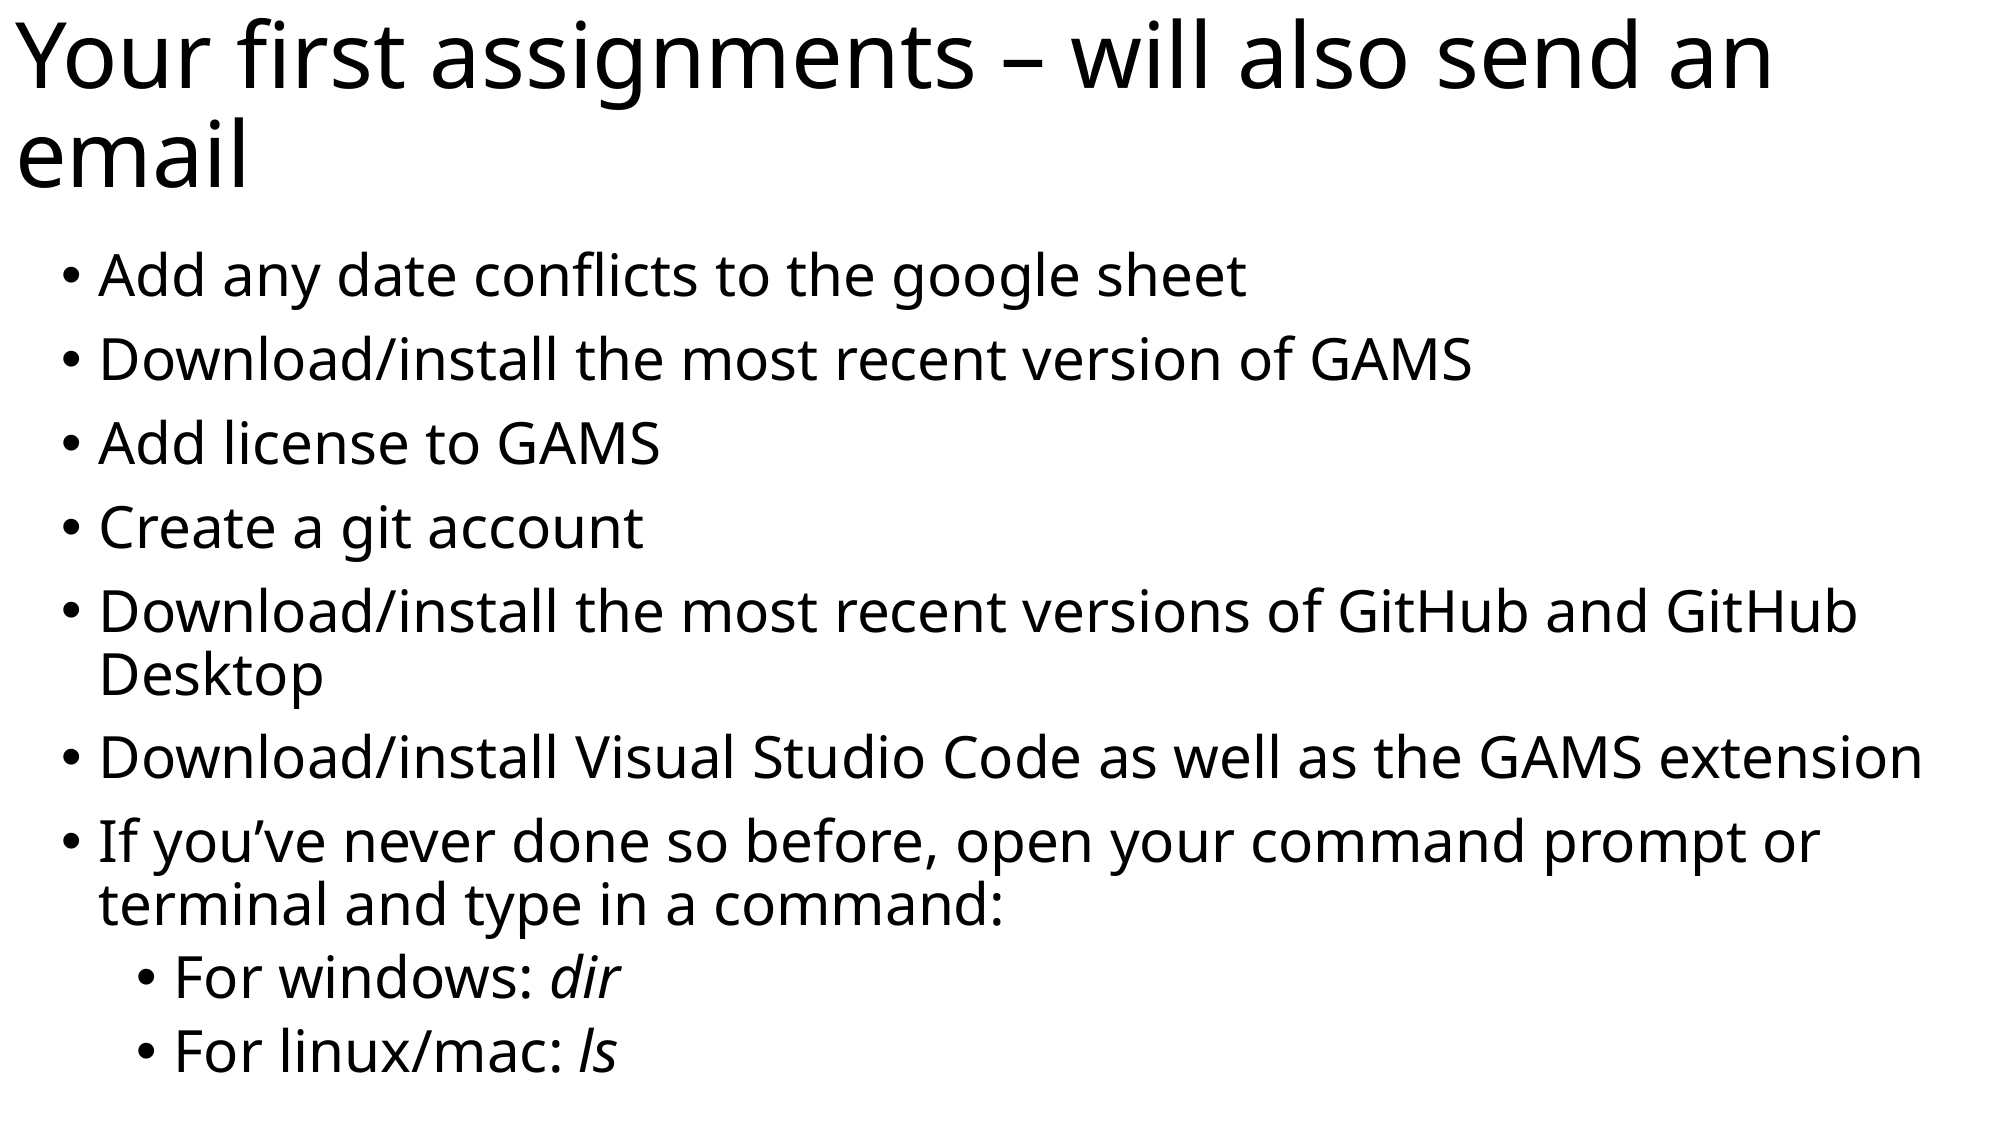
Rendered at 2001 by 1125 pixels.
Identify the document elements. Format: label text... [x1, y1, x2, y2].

title Your first assignments – will also send an email [0, 0, 1863, 218]
list Add any date conflicts to the google sheet Download/install the most recent version of GAMS Add license to GAMS Create a git account Download/install the most recent versions of GitHub and GitHub Desktop Download/install Visual Studio Code as well as the GAMS extension If you’ve never done so before, open your command prompt or terminal and type in a command: For windows: dir For linux/mac: ls [45, 238, 1958, 953]
